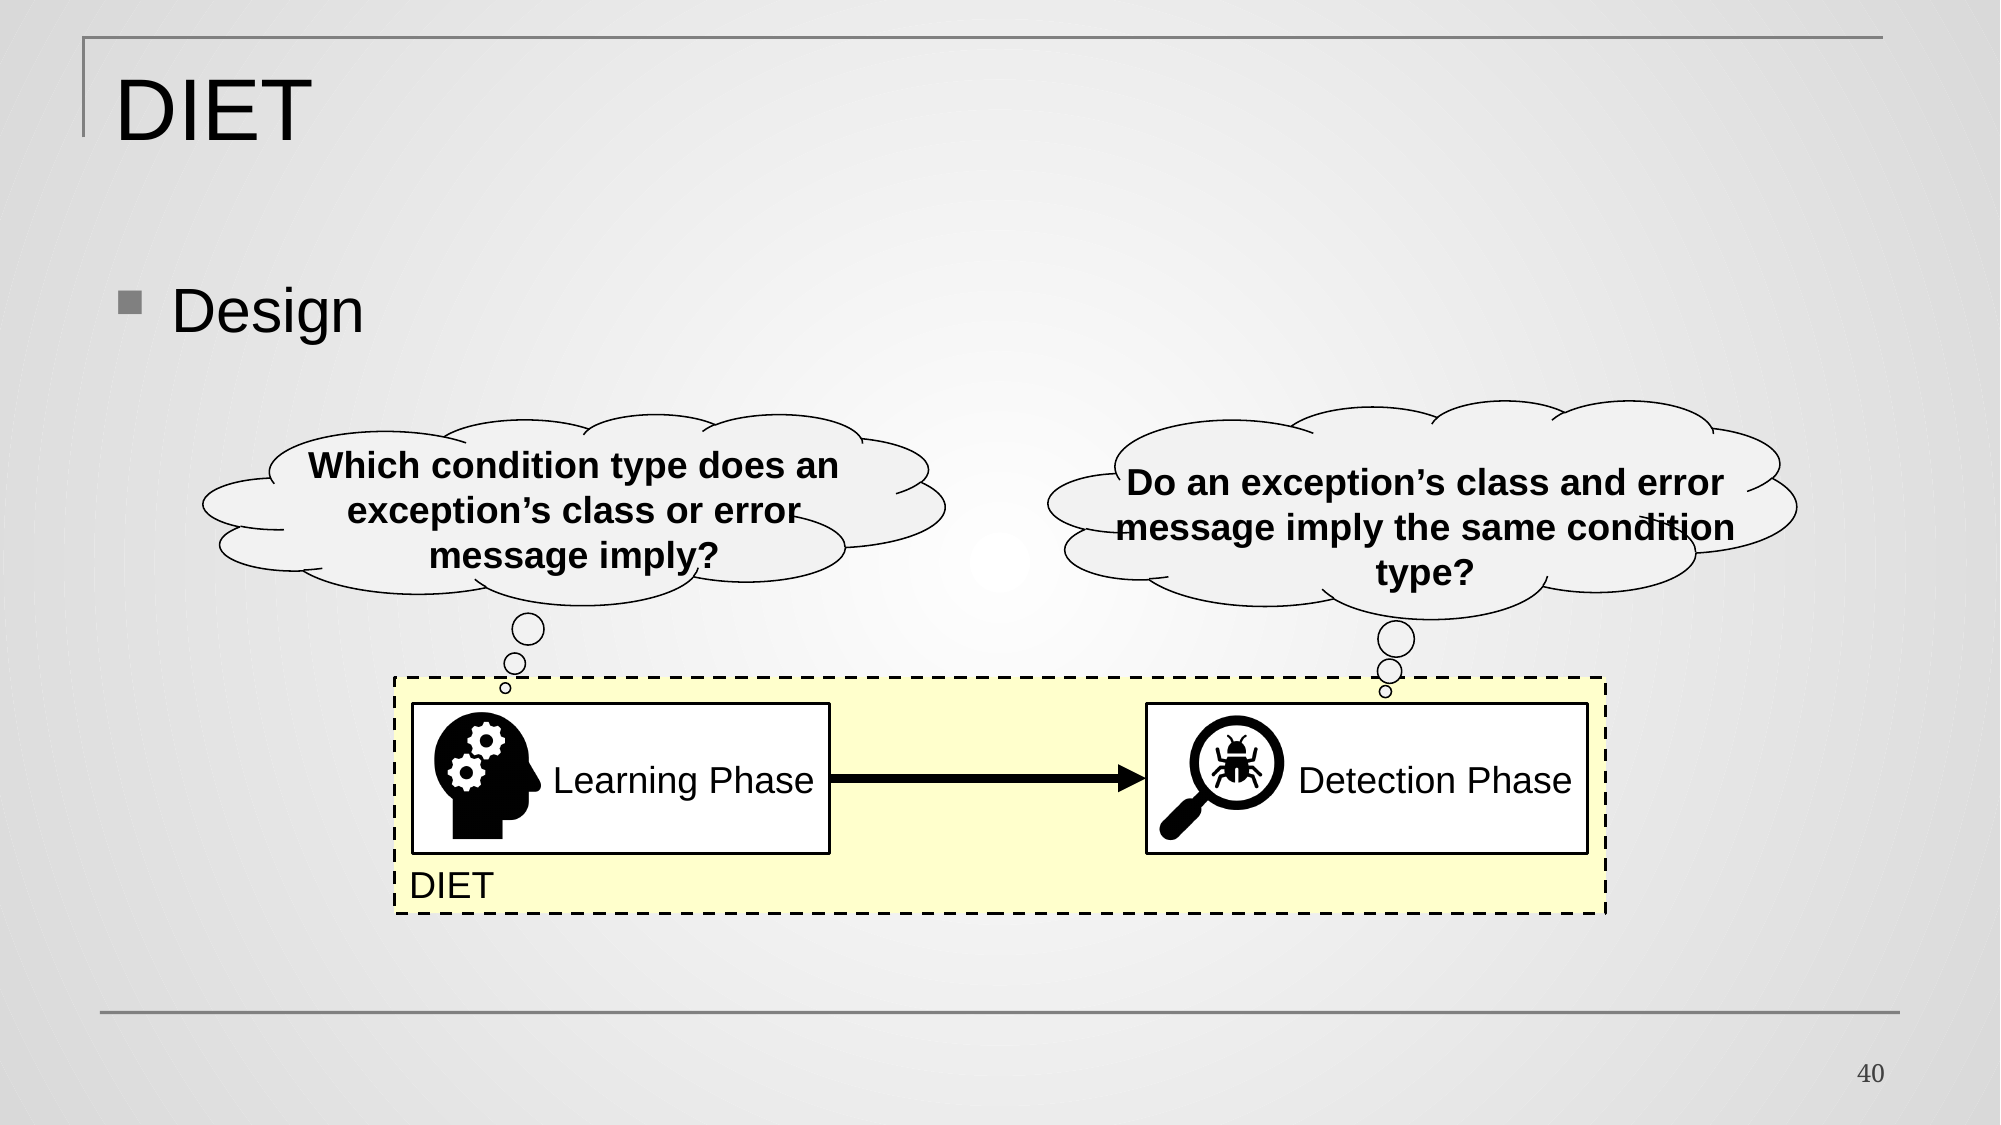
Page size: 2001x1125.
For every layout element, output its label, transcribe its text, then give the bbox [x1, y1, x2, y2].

list Design [99, 262, 1900, 394]
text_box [1048, 399, 1797, 620]
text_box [393, 676, 1607, 914]
title DIET [99, 45, 1900, 233]
slide_number 40 [1433, 1023, 1901, 1100]
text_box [203, 413, 946, 606]
